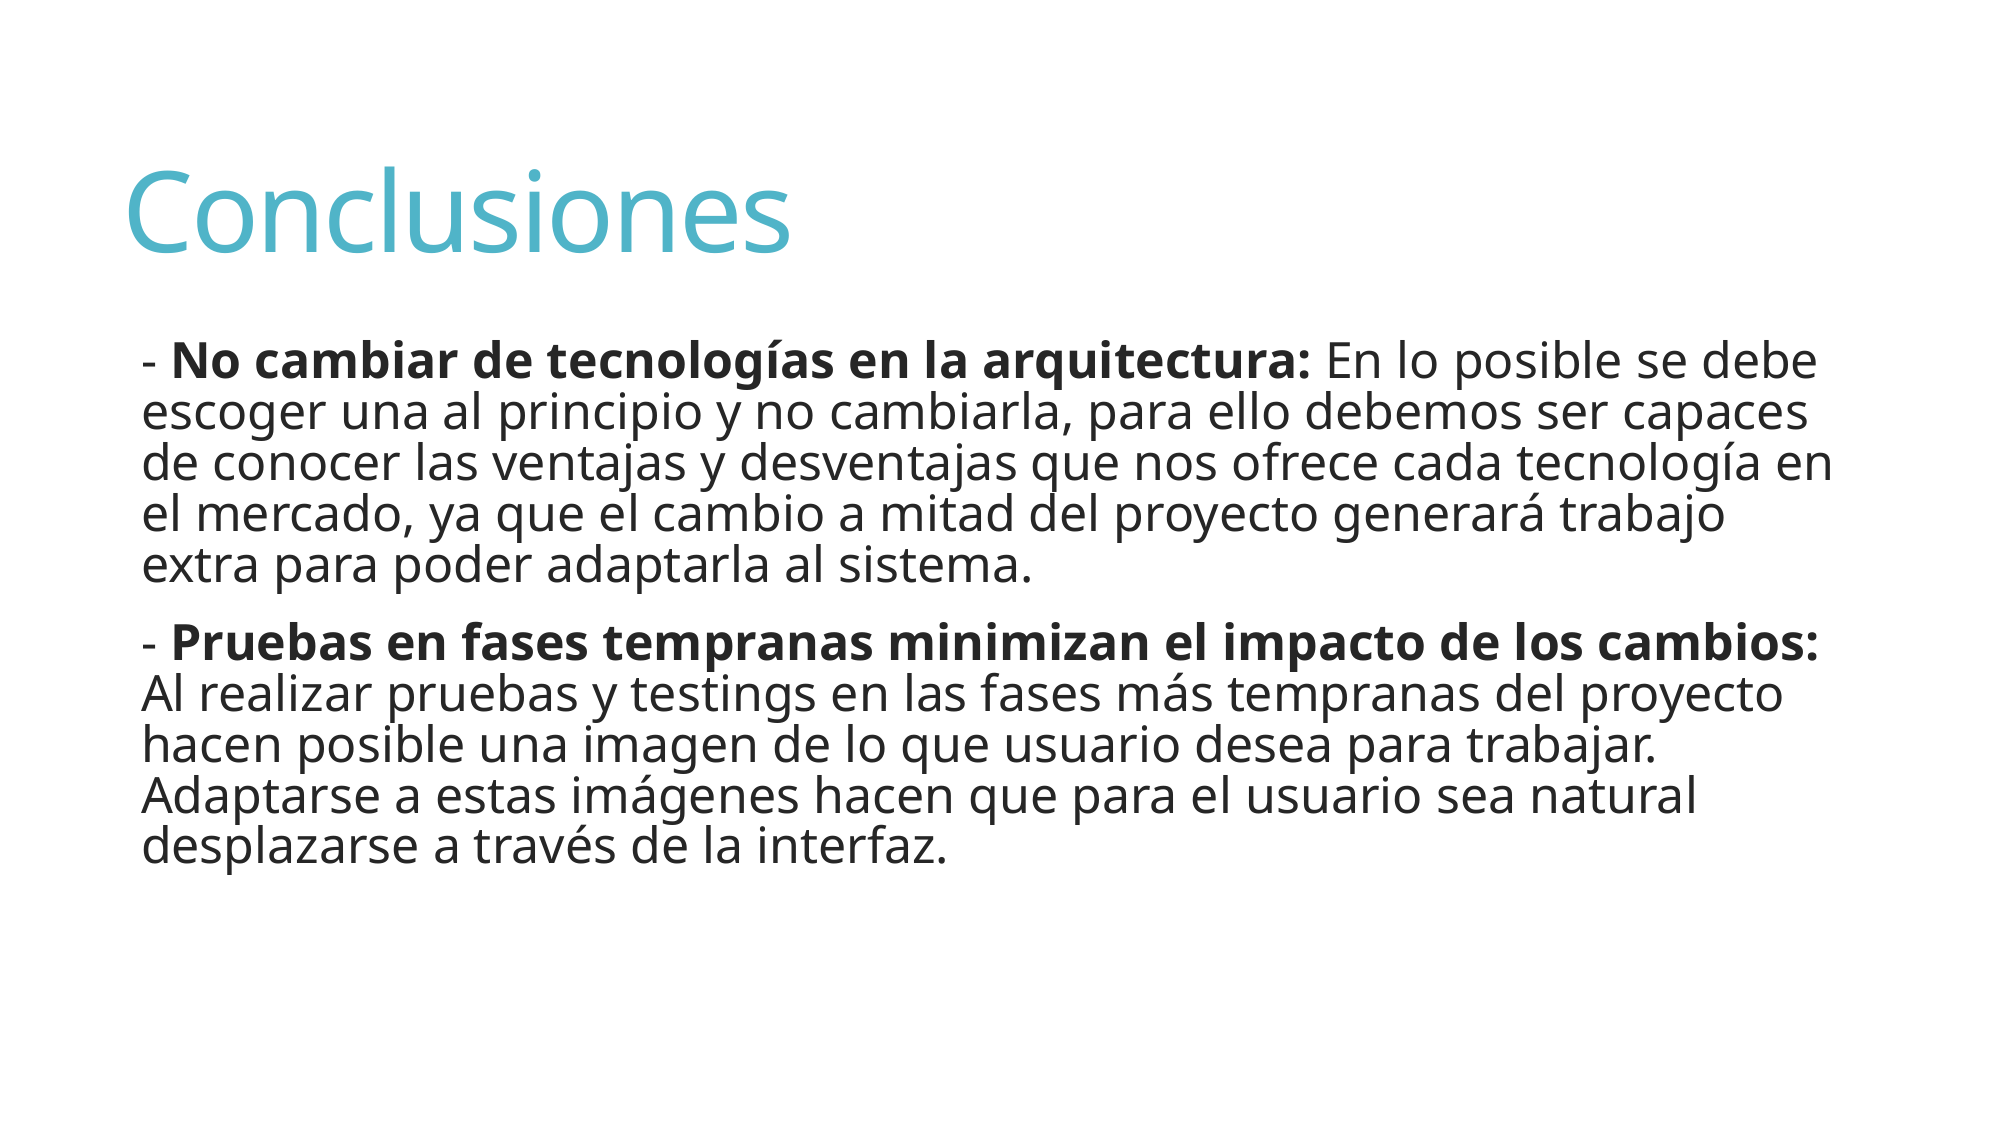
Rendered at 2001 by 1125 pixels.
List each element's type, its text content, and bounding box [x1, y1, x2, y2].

title Conclusiones [107, 81, 1875, 354]
list - No cambiar de tecnologías en la arquitectura: En lo posible se debe escoger una al principio y no cambiarla, para ello debemos ser capaces de conocer las ventajas y desventajas que nos ofrece cada tecnología en el mercado, ya que el cambio a mitad del proyecto generará trabajo extra para poder adaptarla al sistema. - Pruebas en fases tempranas minimizan el impacto de los cambios: Al realizar pruebas y testings en las fases más tempranas del proyecto hacen posible una imagen de lo que usuario desea para trabajar. Adaptarse a estas imágenes hacen que para el usuario sea natural desplazarse a través de la interfaz. [111, 329, 1876, 948]
